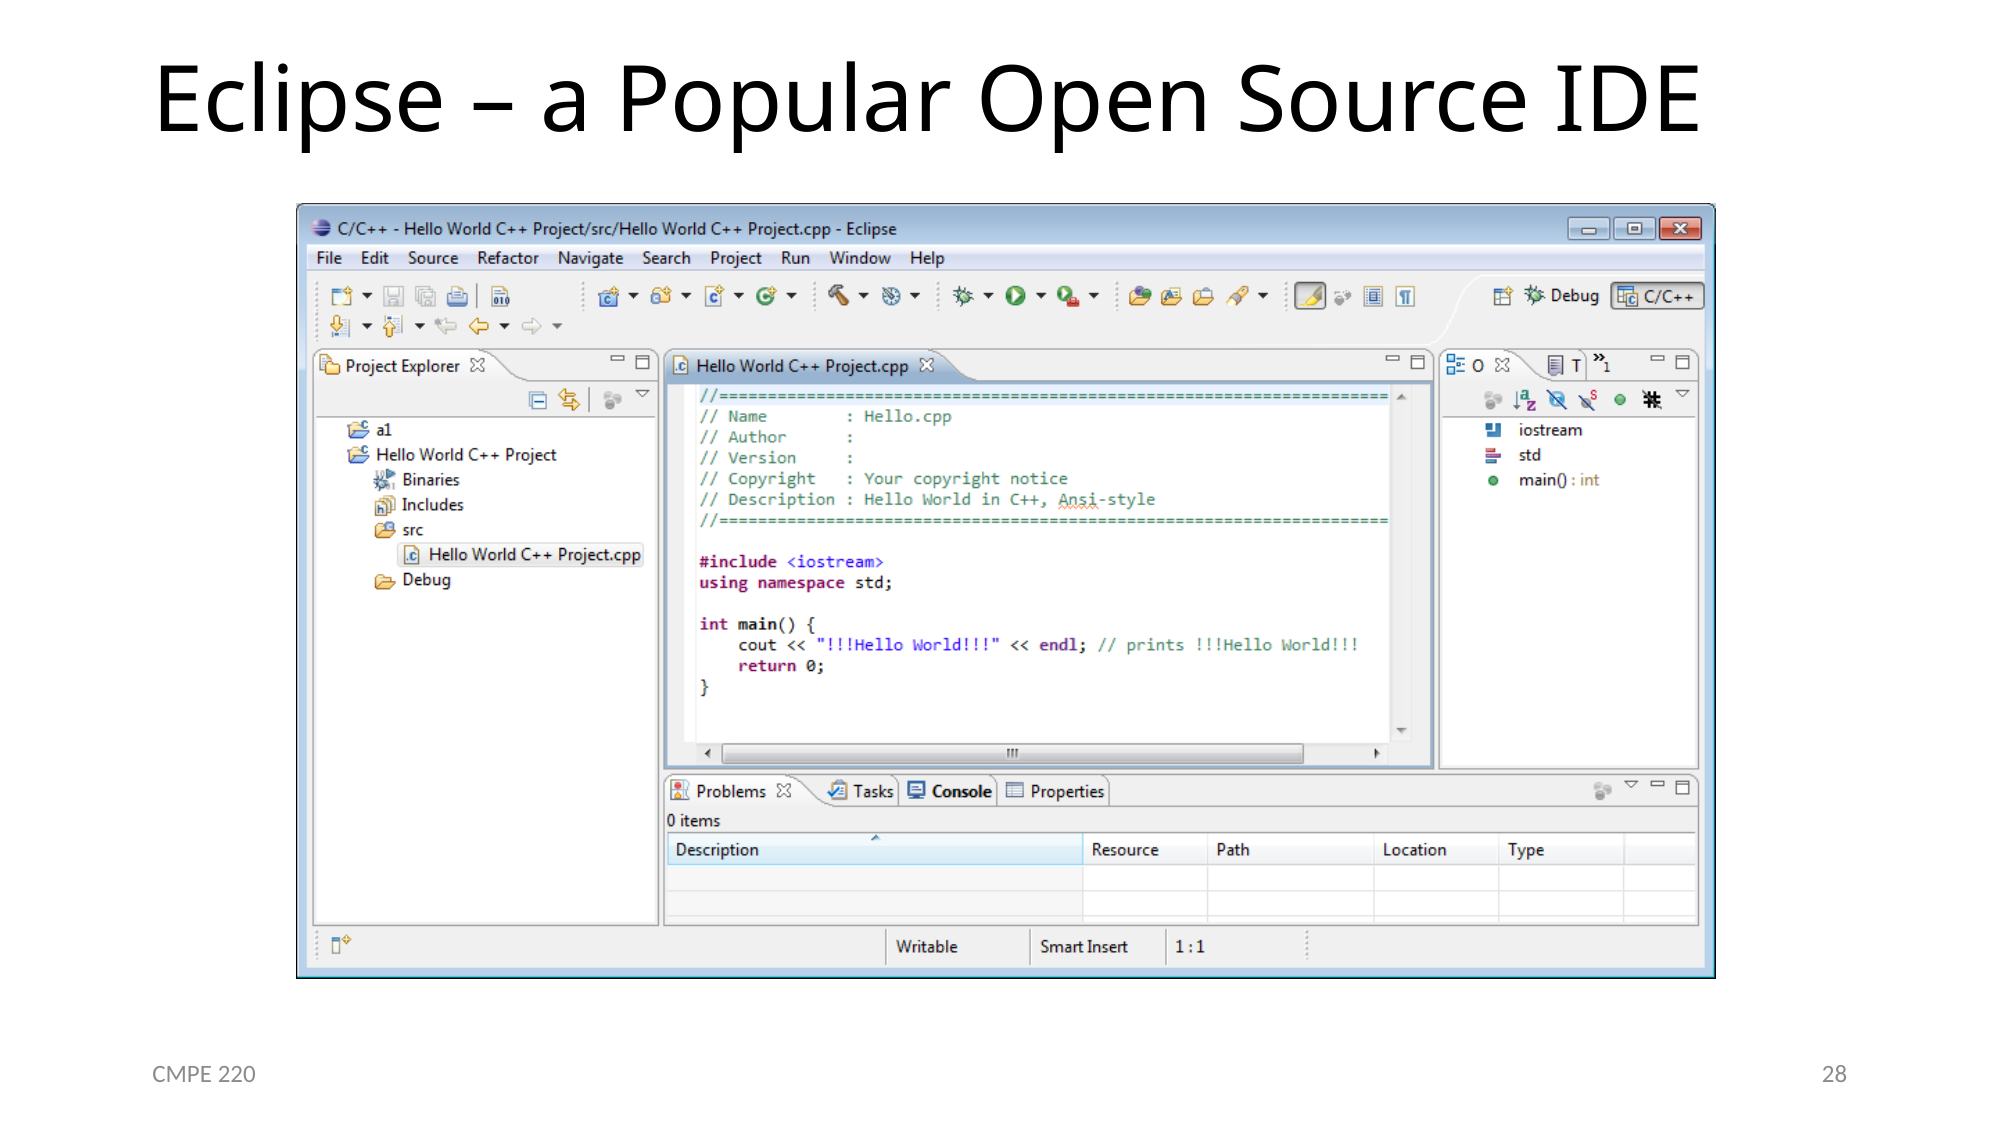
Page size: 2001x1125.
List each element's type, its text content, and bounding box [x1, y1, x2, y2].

slide_number 28 [1412, 1042, 1863, 1103]
slide_number CMPE 220 [137, 1042, 588, 1103]
title Eclipse – a Popular Open Source IDE [137, 0, 1863, 204]
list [296, 203, 1716, 979]
